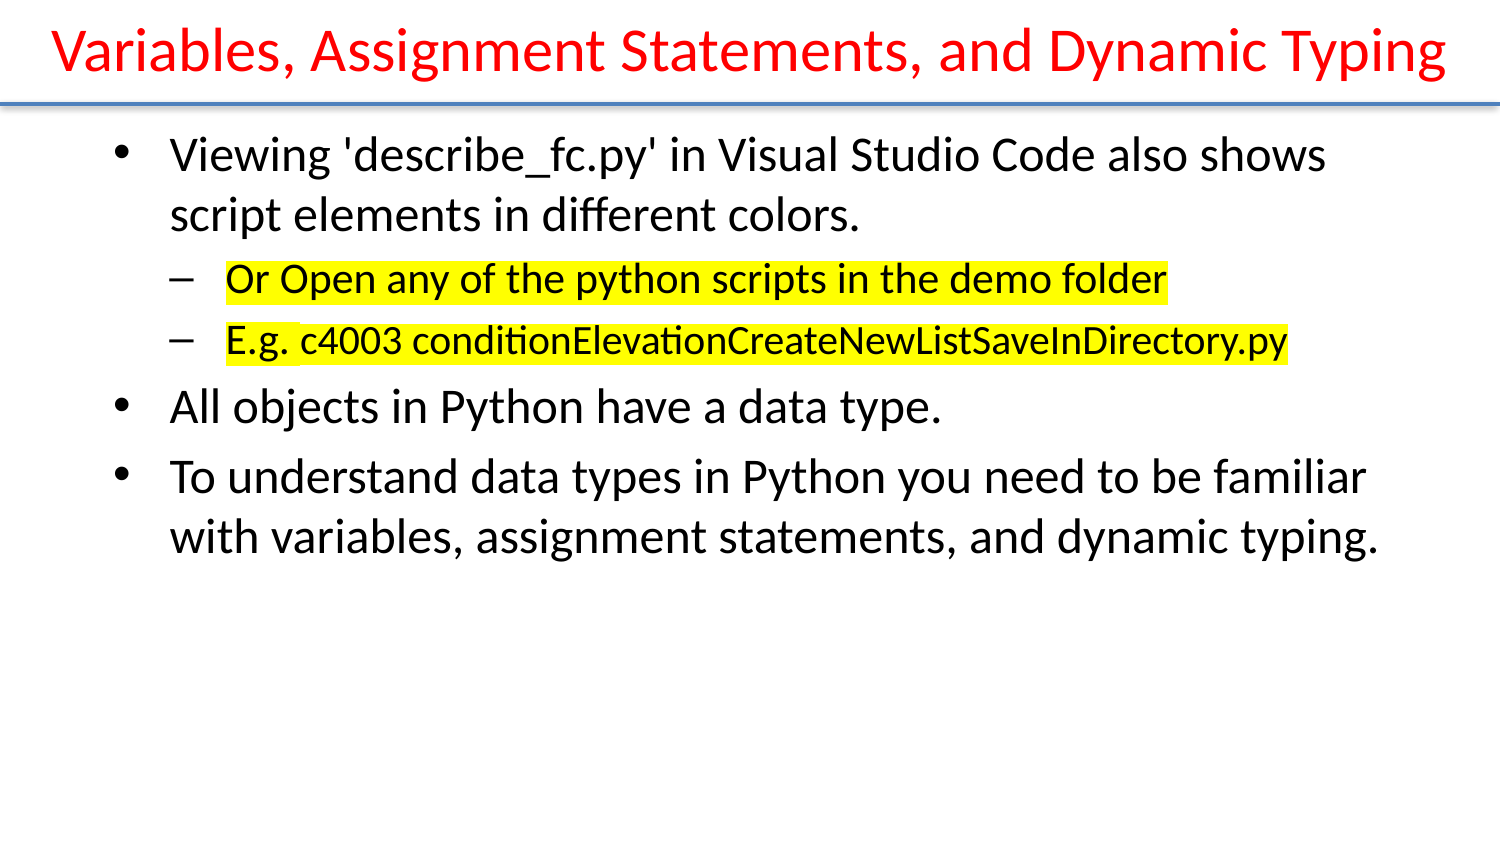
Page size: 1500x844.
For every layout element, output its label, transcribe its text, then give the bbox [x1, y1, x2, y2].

list Viewing 'describe_fc.py' in Visual Studio Code also shows script elements in different colors. Or Open any of the python scripts in the demo folder E.g. c4003 conditionElevationCreateNewListSaveInDirectory.py All objects in Python have a data type. To understand data types in Python you need to be familiar with variables, assignment statements, and dynamic typing. [98, 113, 1402, 800]
title Variables, Assignment Statements, and Dynamic Typing [0, 0, 1500, 93]
